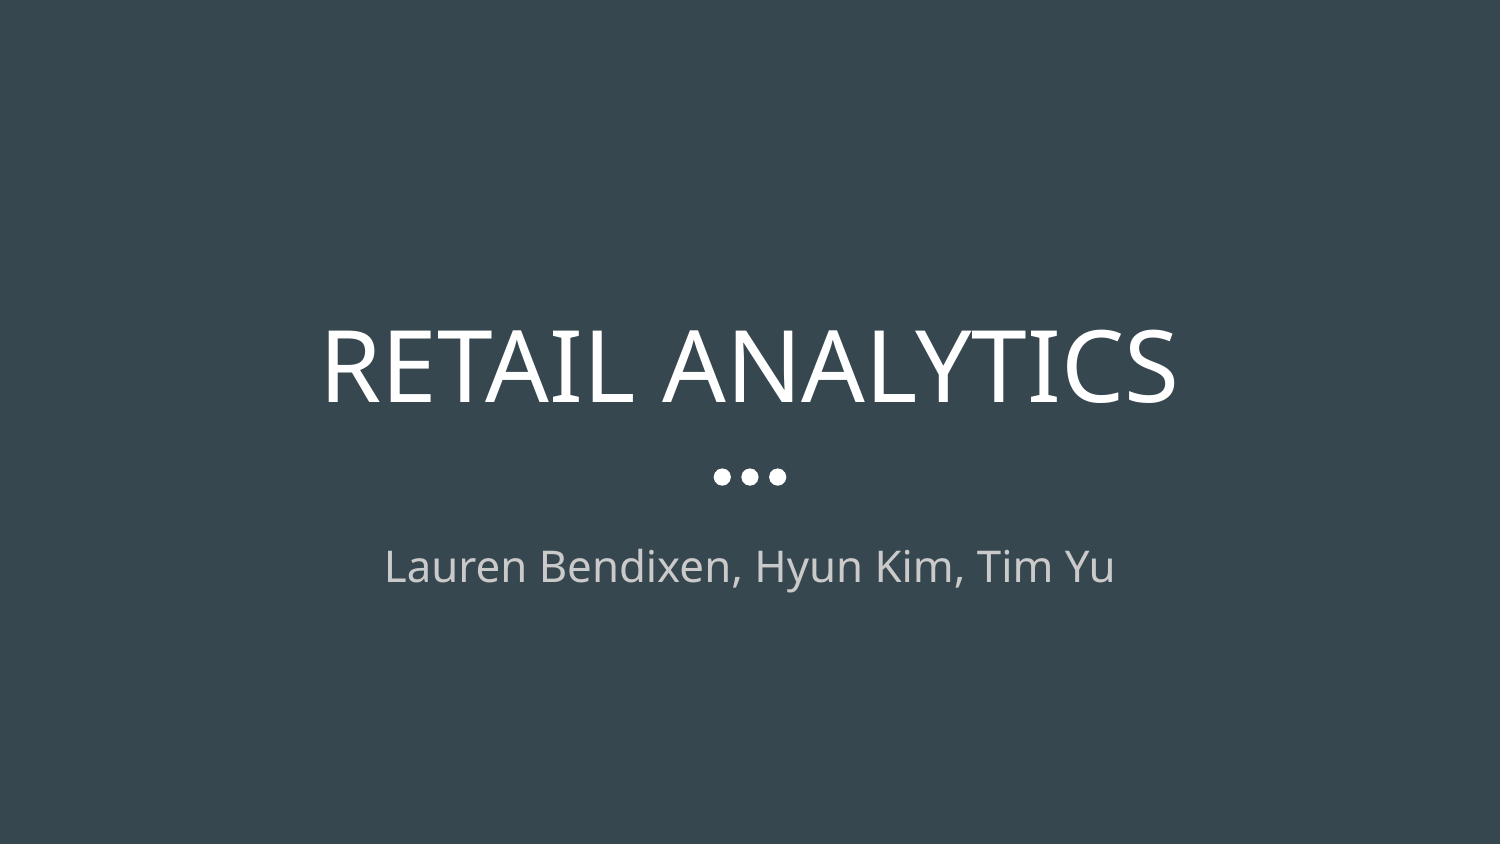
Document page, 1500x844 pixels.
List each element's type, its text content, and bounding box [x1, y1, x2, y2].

subtitle Lauren Bendixen, Hyun Kim, Tim Yu [110, 520, 1390, 651]
title RETAIL ANALYTICS [110, 162, 1390, 447]
